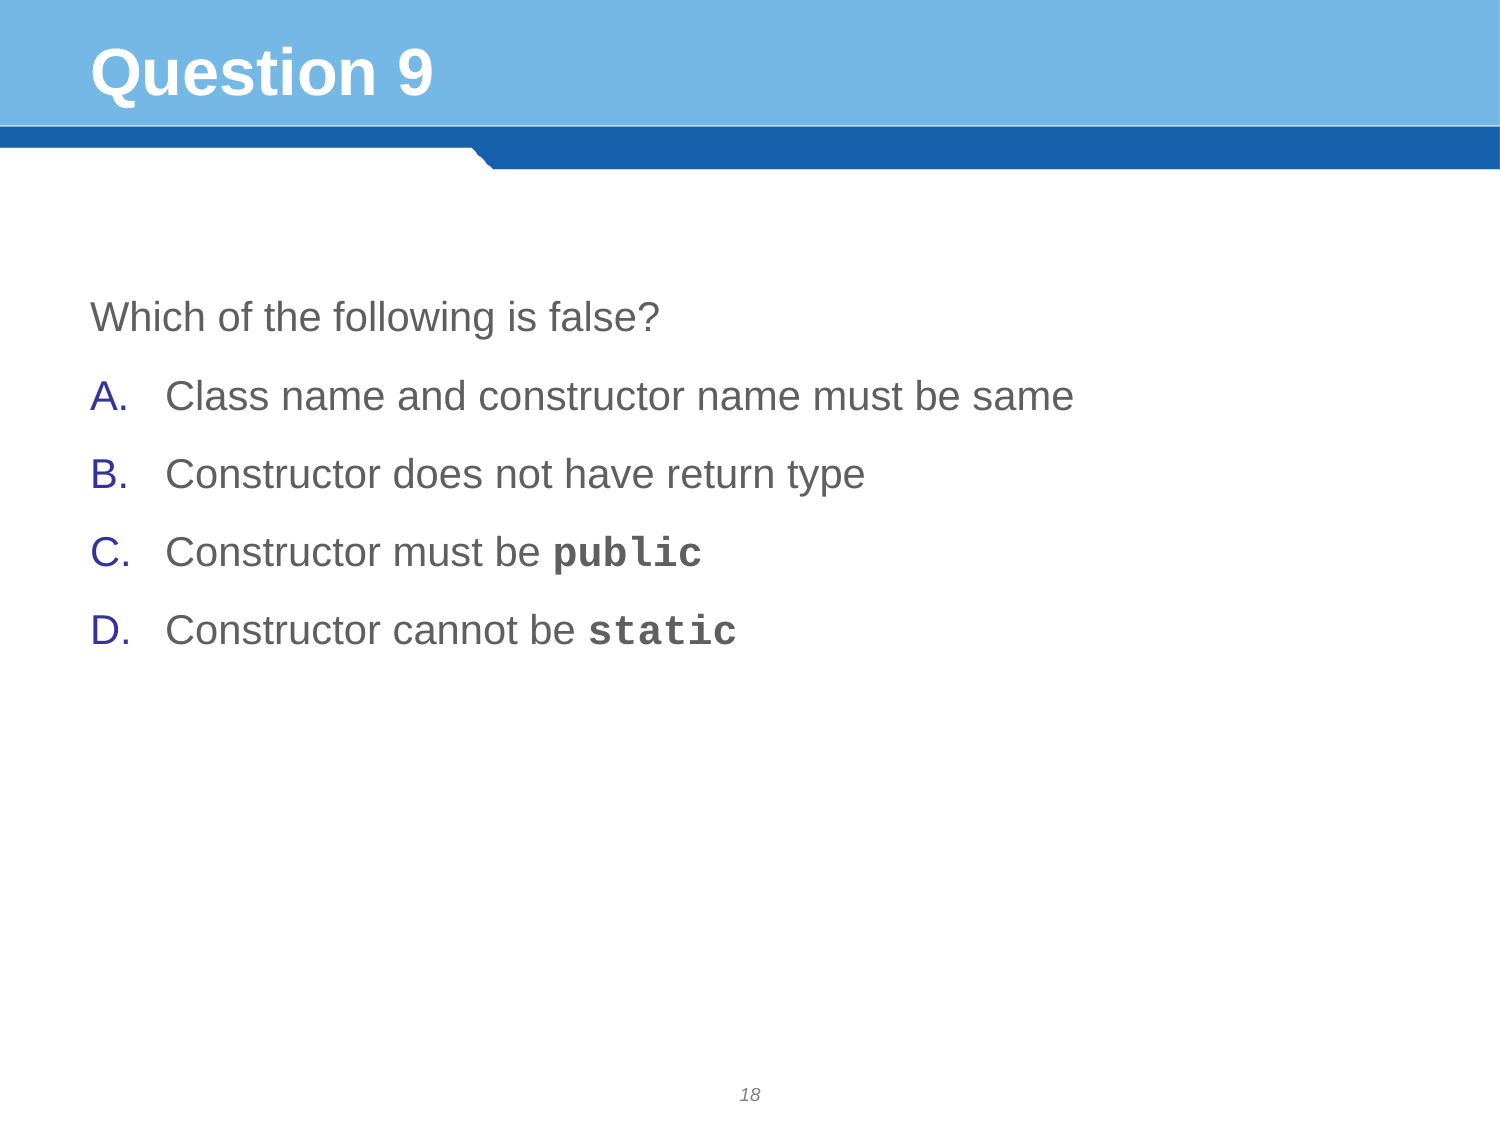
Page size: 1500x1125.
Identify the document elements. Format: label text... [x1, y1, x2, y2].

list Which of the following is false? Class name and constructor name must be same Constructor does not have return type Constructor must be public Constructor cannot be static [74, 262, 1426, 1006]
slide_number 18 [574, 1074, 926, 1115]
title Question 9 [74, 0, 1426, 138]
picture [0, 0, 1500, 188]
